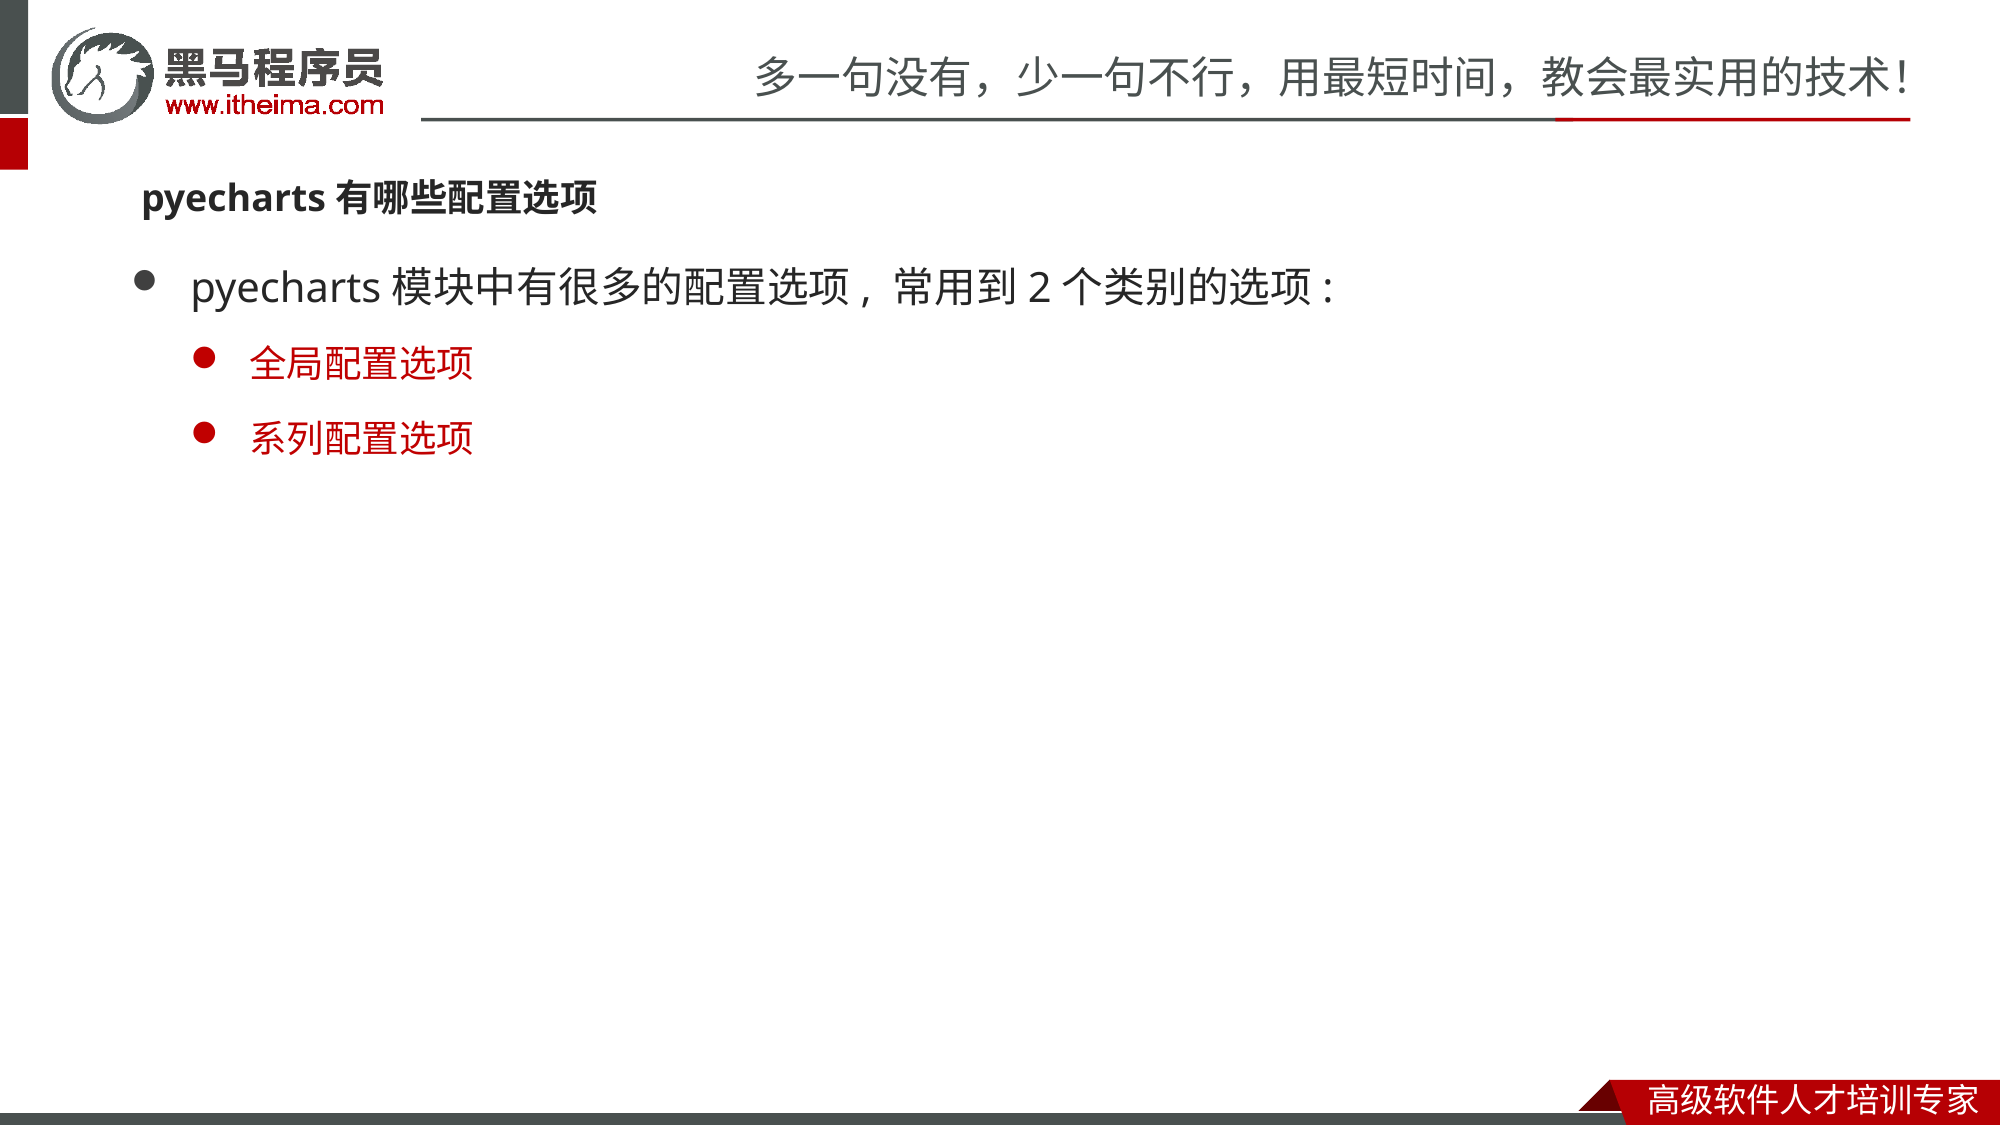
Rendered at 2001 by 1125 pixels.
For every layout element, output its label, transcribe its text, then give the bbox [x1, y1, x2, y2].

picture [50, 26, 384, 125]
list pyecharts有哪些配置选项 [116, 154, 1880, 239]
list pyecharts模块中有很多的配置选项, 常用到2个类别的选项: 全局配置选项 系列配置选项 [116, 239, 1880, 921]
